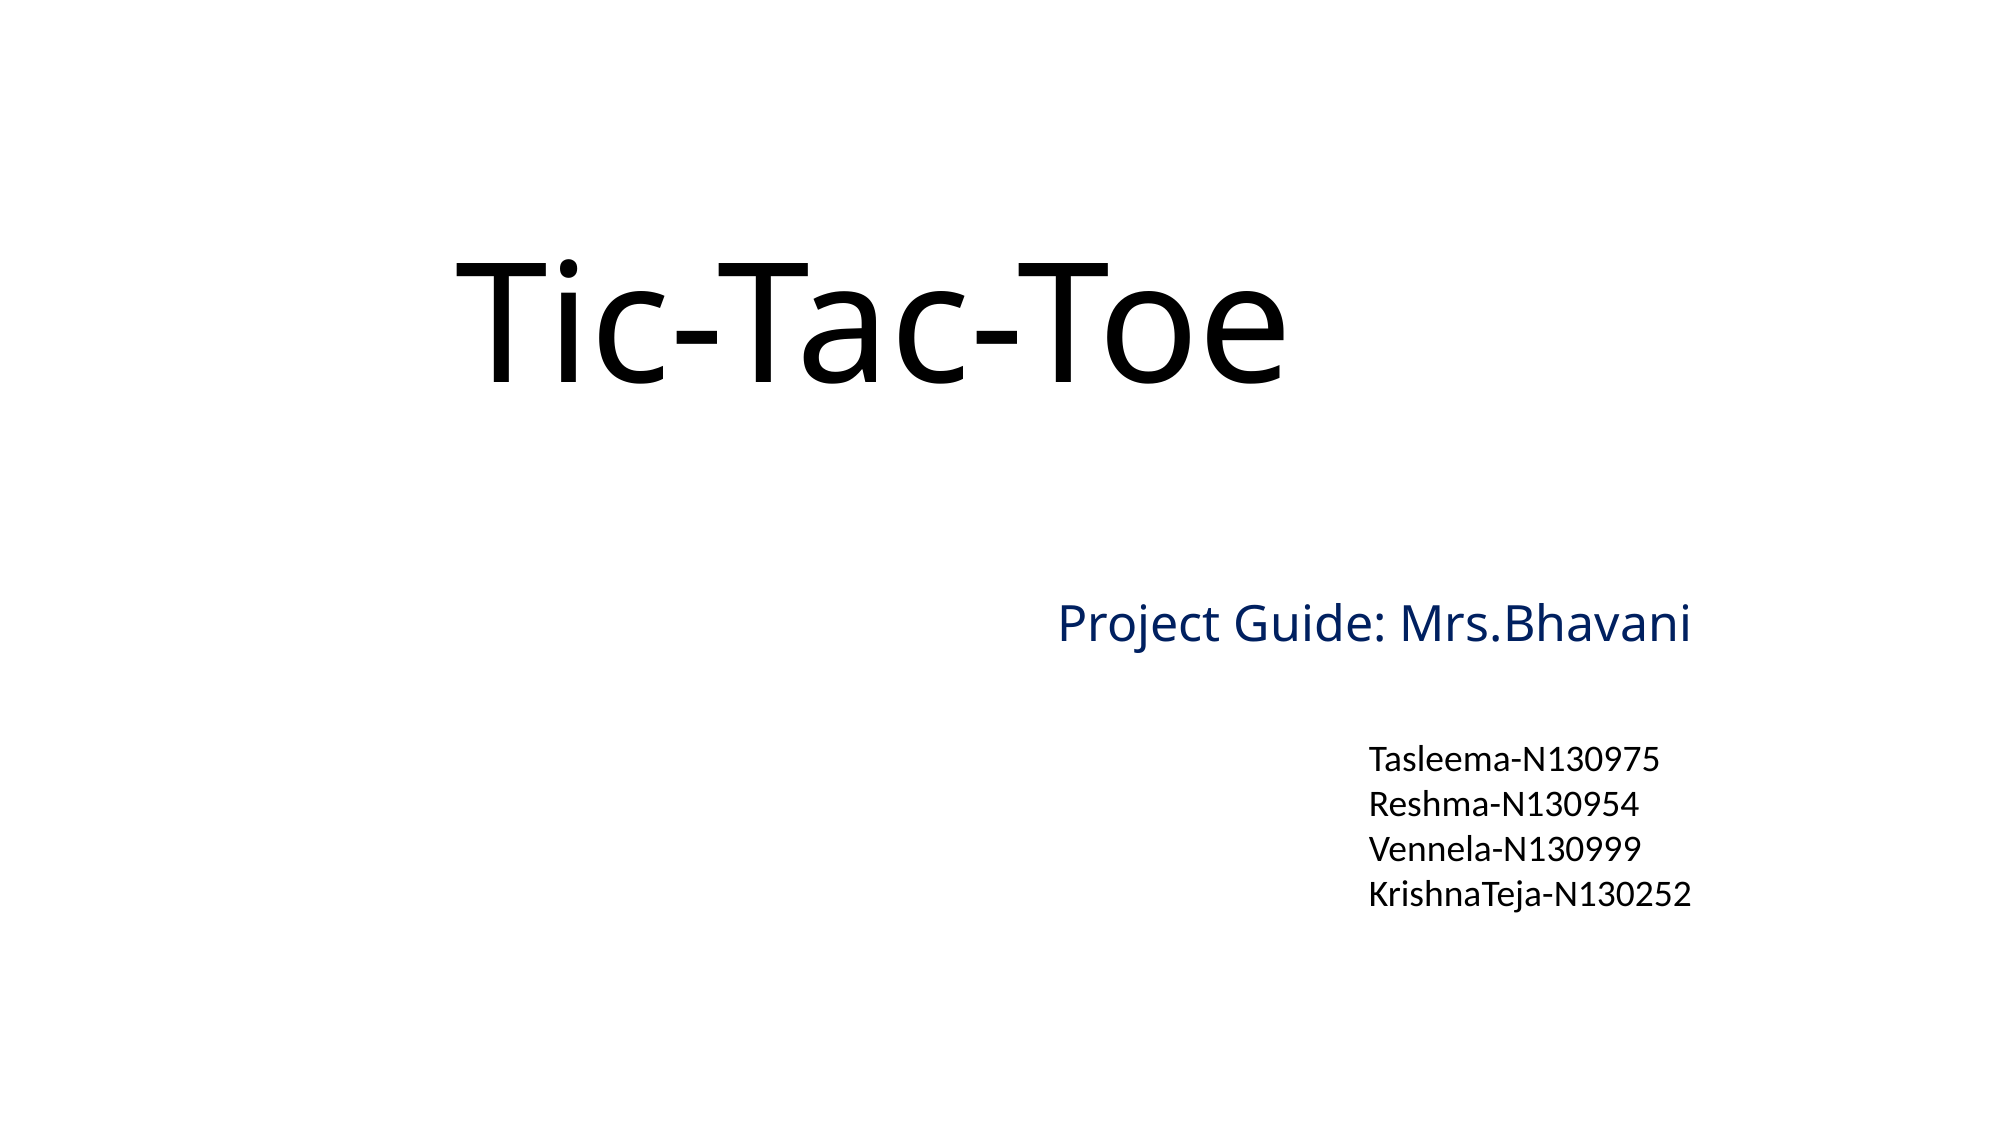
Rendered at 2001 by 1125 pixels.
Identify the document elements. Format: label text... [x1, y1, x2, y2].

title Tic-Tac-Toe [140, 29, 1750, 426]
text_box Tasleema-N130975 Reshma-N130954 Vennela-N130999 KrishnaTeja-N130252 [1354, 726, 1720, 922]
subtitle Project Guide: Mrs.Bhavani [249, 590, 1750, 863]
